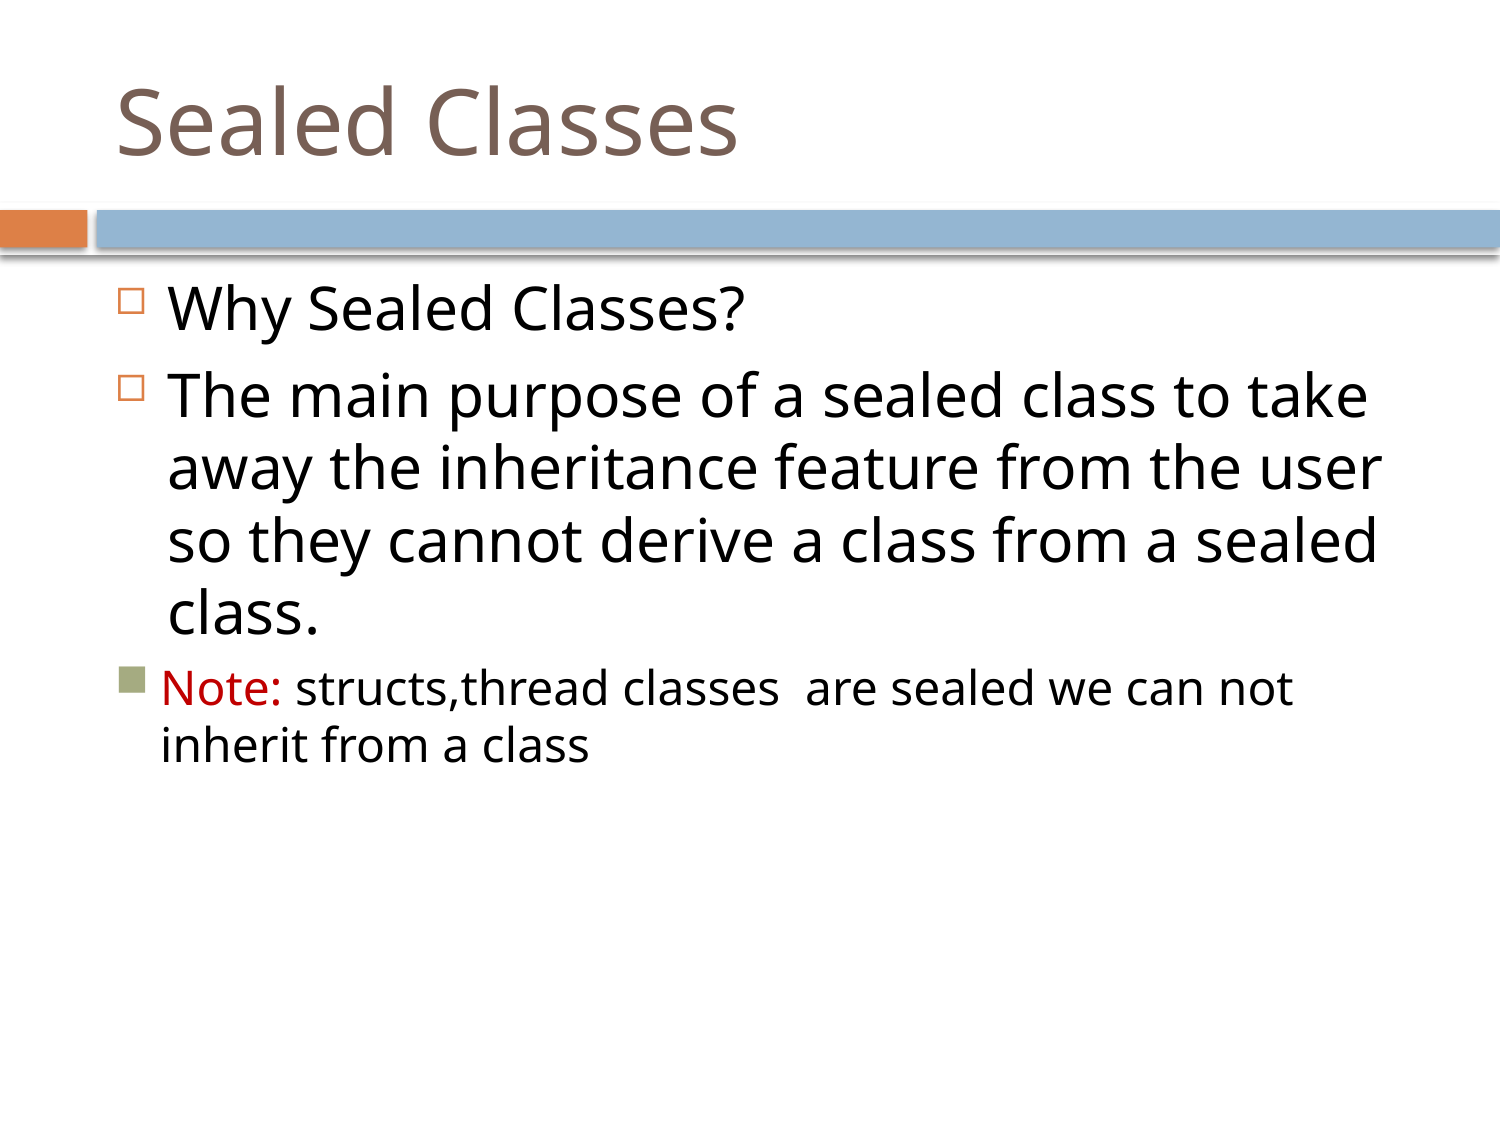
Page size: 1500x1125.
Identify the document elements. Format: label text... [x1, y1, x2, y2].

title Sealed Classes [100, 37, 1438, 200]
list Why Sealed Classes? The main purpose of a sealed class to take away the inheritance feature from the user so they cannot derive a class from a sealed class. Note: structs,thread classes are sealed we can not inherit from a class [100, 262, 1438, 1000]
